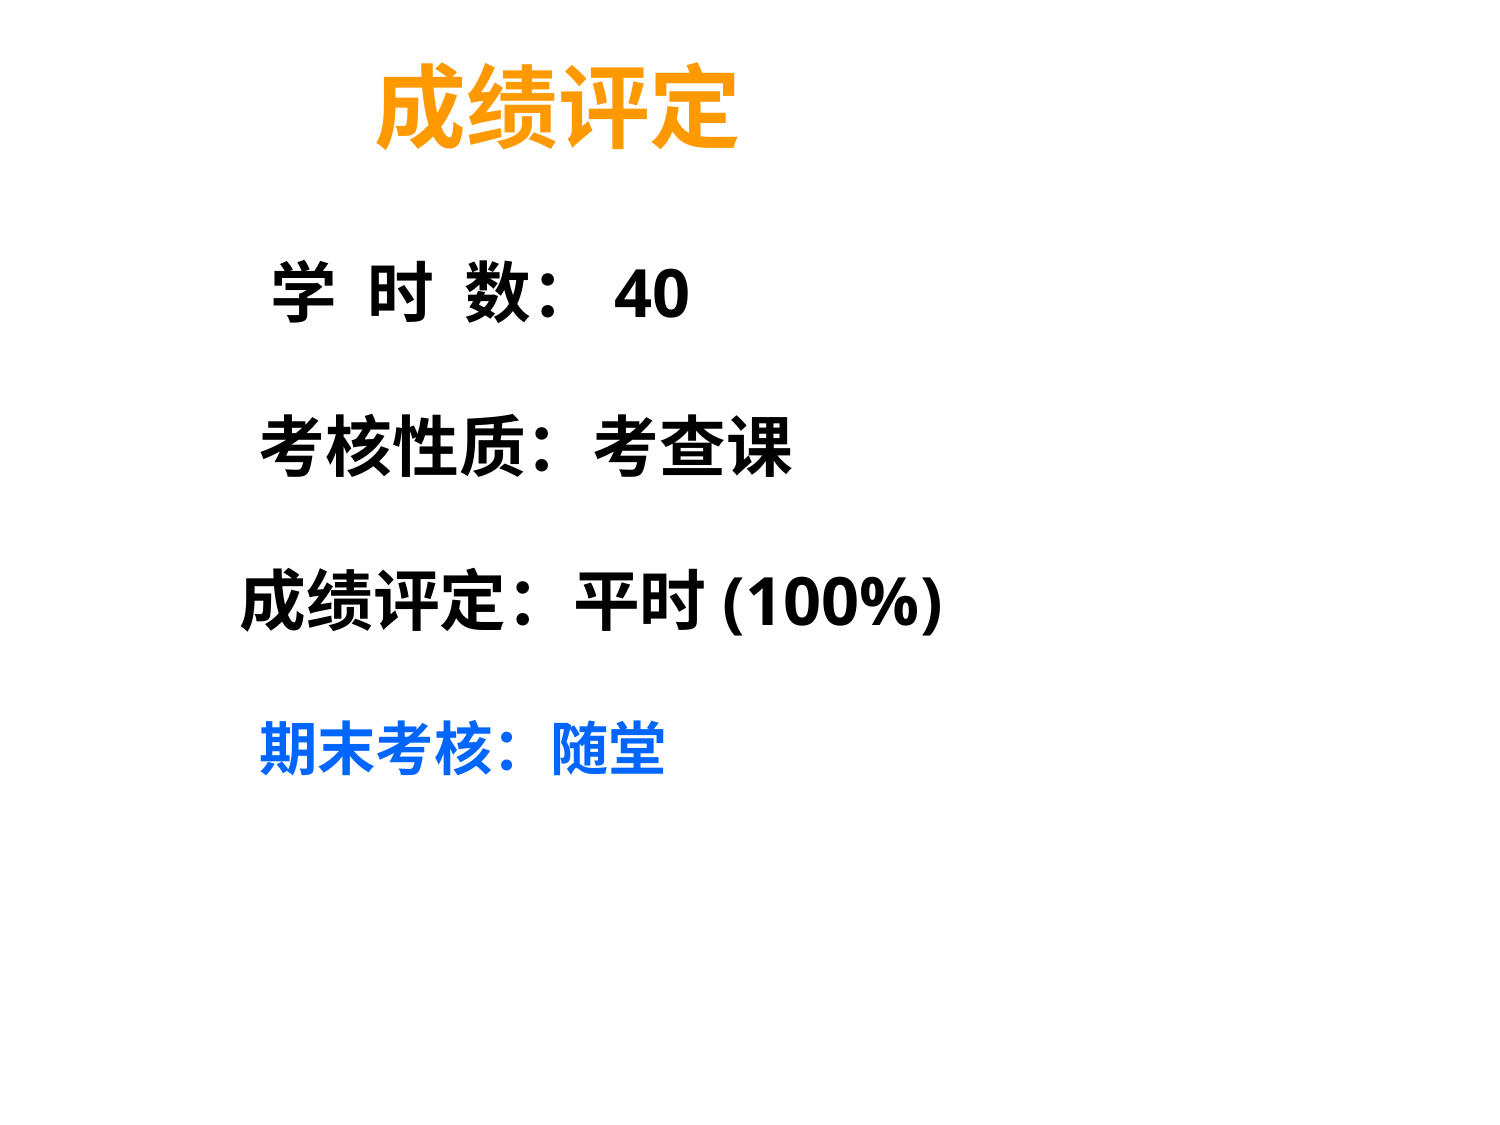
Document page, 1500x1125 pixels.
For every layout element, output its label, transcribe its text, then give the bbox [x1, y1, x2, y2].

text_box 期末考核：随堂 [244, 704, 1367, 789]
text_box 学 时 数：40 [255, 243, 1296, 339]
text_box 成绩评定：平时(100%) [239, 558, 1483, 639]
text_box 成绩评定 [360, 42, 1376, 168]
text_box 考核性质：考查课 [244, 397, 1284, 492]
